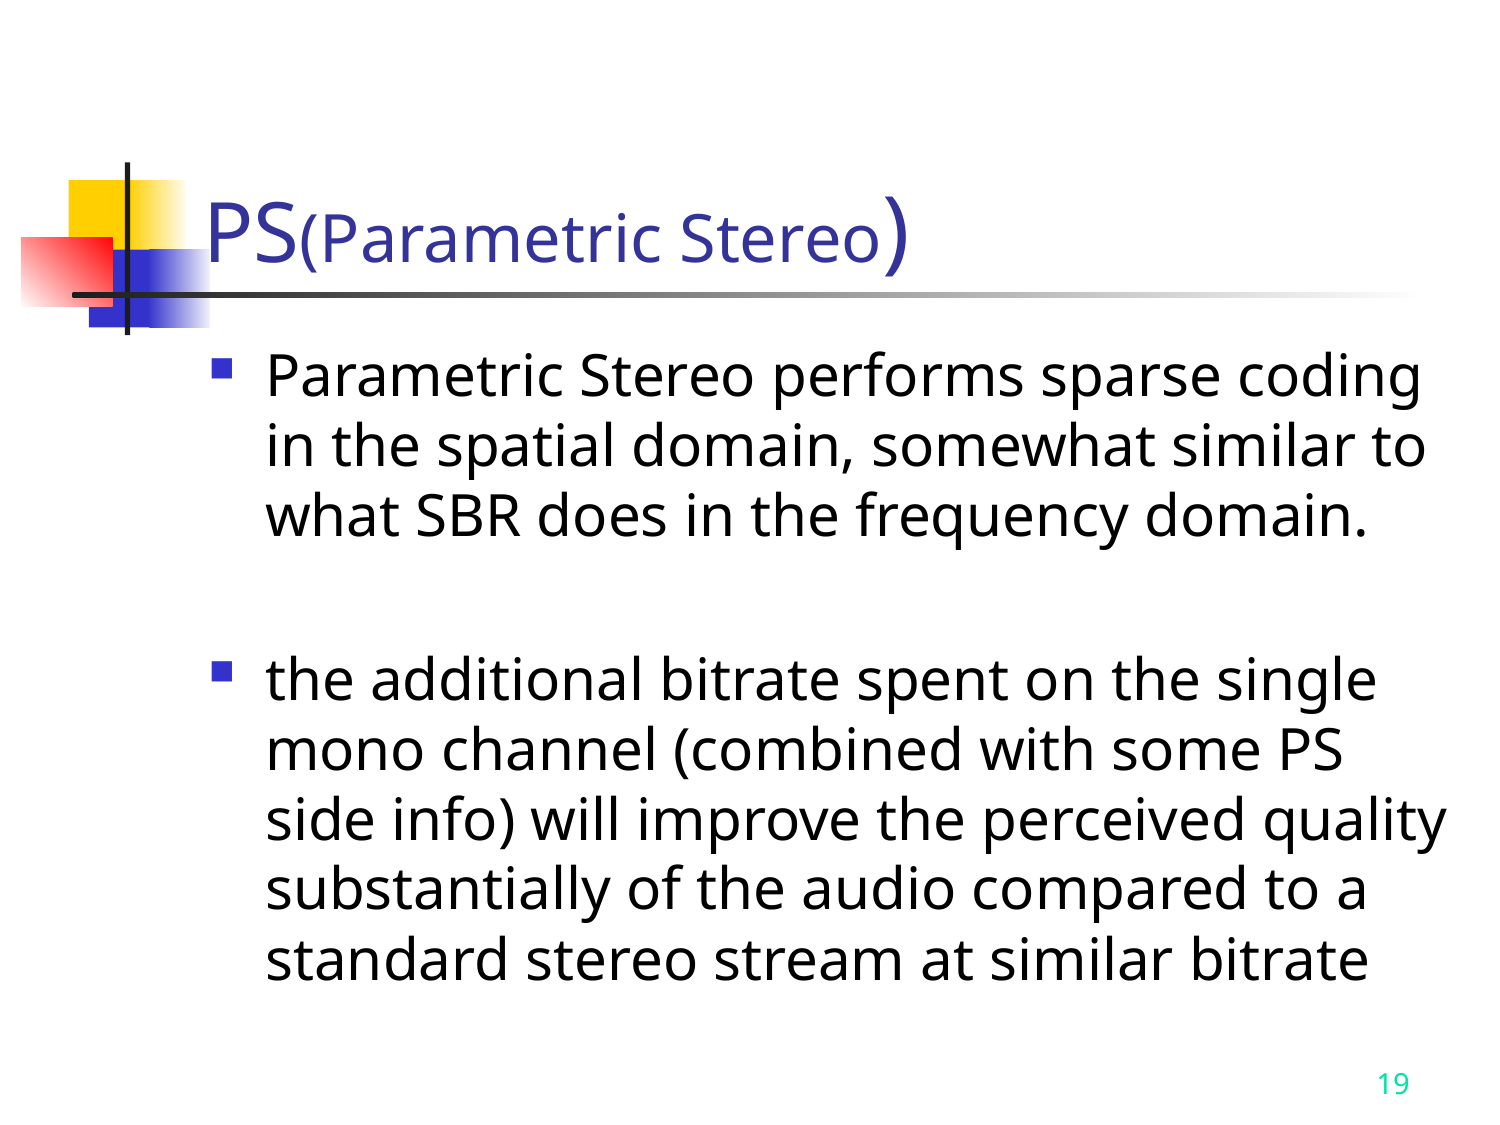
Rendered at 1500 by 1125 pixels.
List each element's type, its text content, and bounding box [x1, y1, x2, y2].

slide_number 19 [1112, 1037, 1426, 1113]
list Parametric Stereo performs sparse coding in the spatial domain, somewhat similar to what SBR does in the frequency domain. the additional bitrate spent on the single mono channel (combined with some PS side info) will improve the perceived quality substantially of the audio compared to a standard stereo stream at similar bitrate [193, 330, 1470, 1007]
title PS(Parametric Stereo) [188, 101, 1468, 289]
